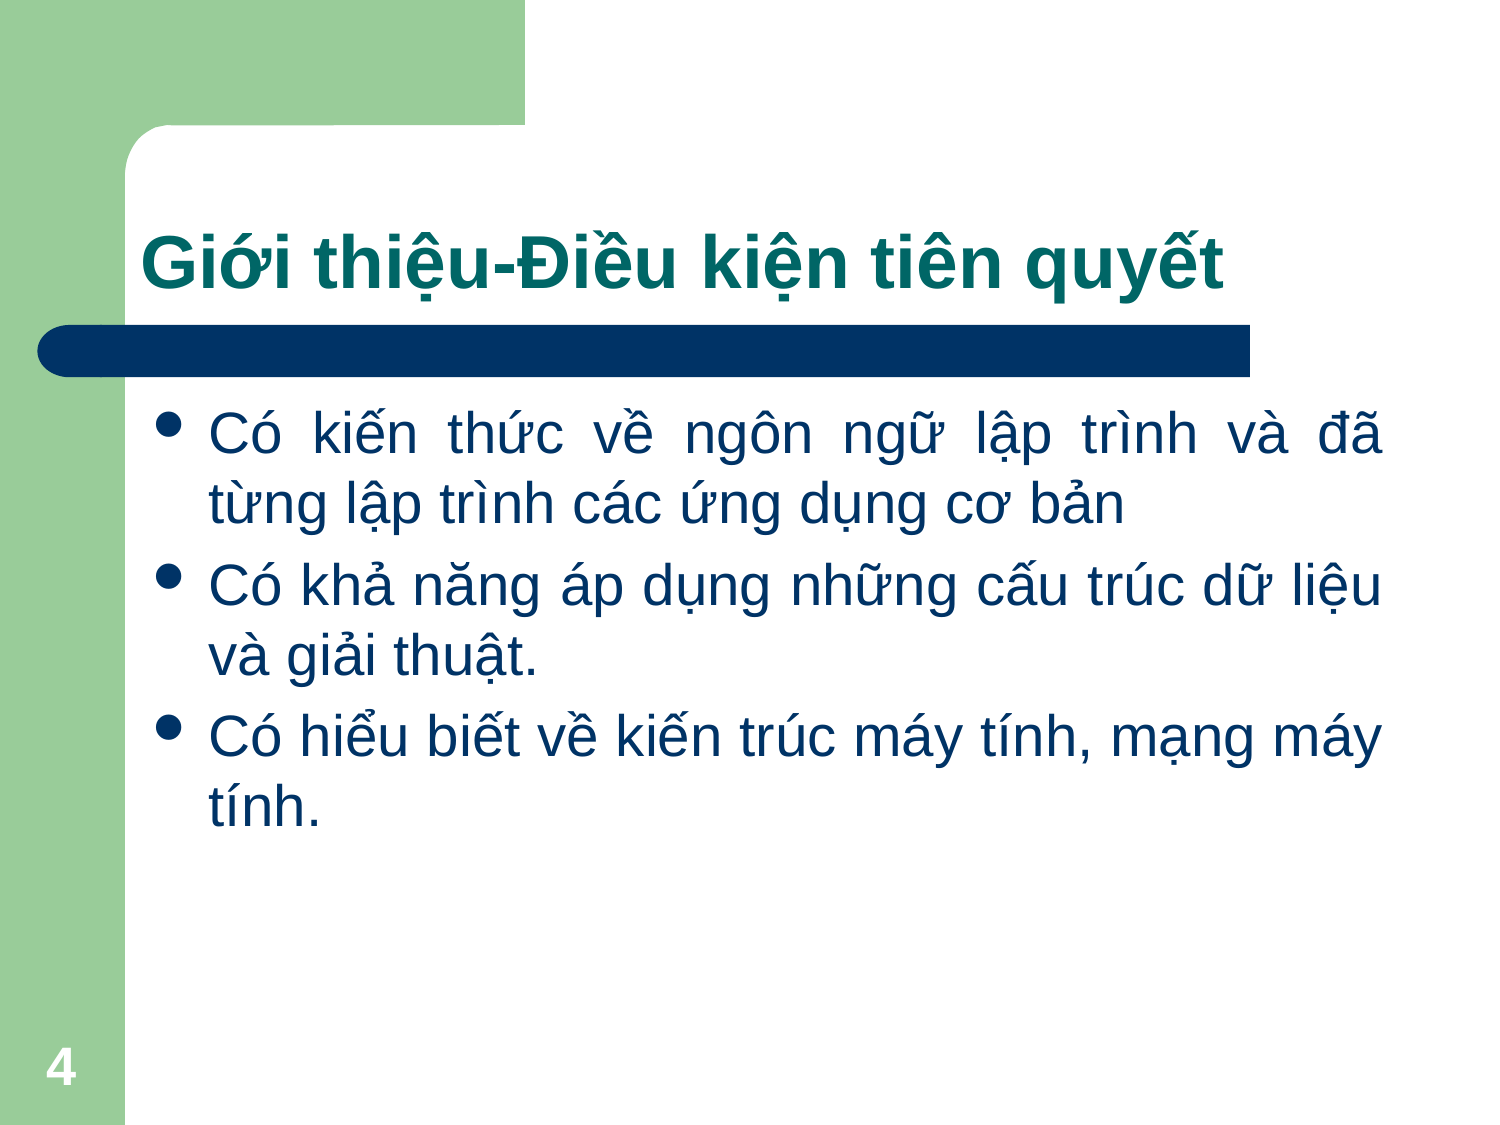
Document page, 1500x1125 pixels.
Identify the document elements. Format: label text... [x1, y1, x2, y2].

list Có kiến thức về ngôn ngữ lập trình và đã từng lập trình các ứng dụng cơ bản Có khả năng áp dụng những cấu trúc dữ liệu và giải thuật. Có hiểu biết về kiến trúc máy tính, mạng máy tính. [137, 387, 1400, 999]
slide_number 4 [13, 1023, 111, 1105]
title Giới thiệu-Điều kiện tiên quyết [125, 125, 1425, 313]
